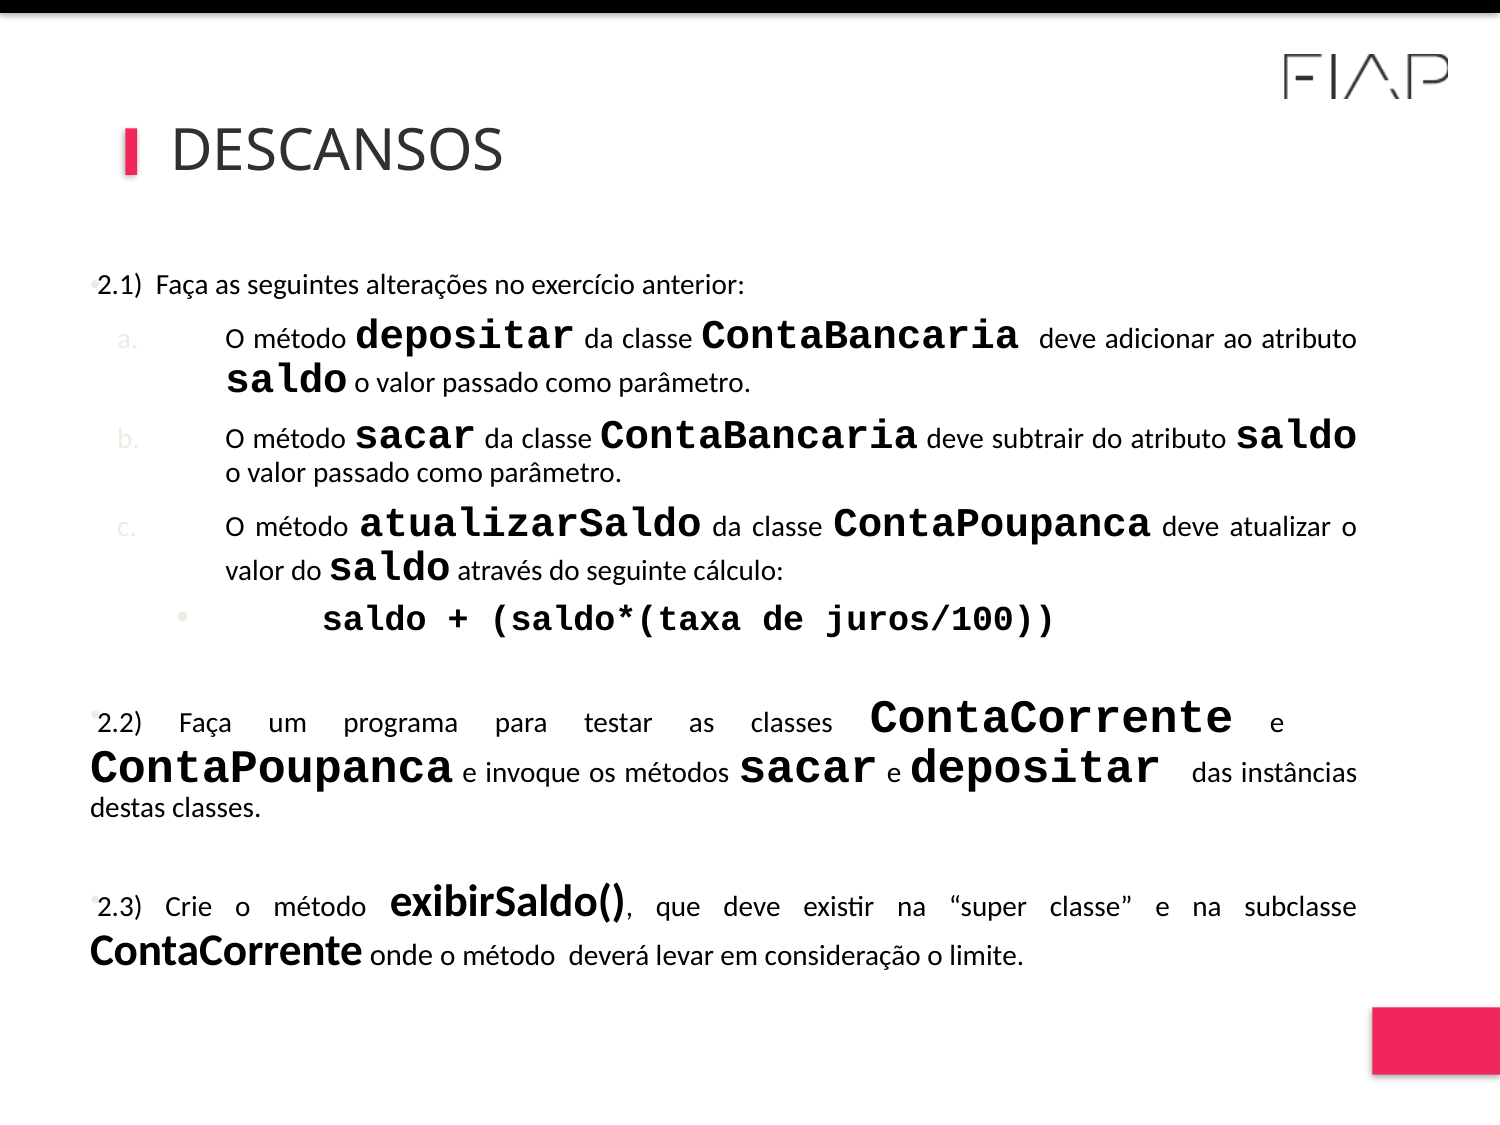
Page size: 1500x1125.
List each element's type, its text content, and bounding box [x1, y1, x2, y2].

text_box [1372, 1007, 1500, 1075]
text_box [125, 128, 138, 176]
text_box [0, 0, 1500, 14]
picture [1283, 53, 1449, 99]
list 2.1) Faça as seguintes alterações no exercício anterior: O método depositar da classe ContaBancaria deve adicionar ao atributo saldo o valor passado como parâmetro. O método sacar da classe ContaBancaria deve subtrair do atributo saldo o valor passado como parâmetro. O método atualizarSaldo da classe ContaPoupanca deve atualizar o valor do saldo através do seguinte cálculo: saldo + (saldo*(taxa de juros/100)) 2.2) Faça um programa para testar as classes ContaCorrente e ContaPoupanca e invoque os métodos sacar e depositar das instâncias destas classes. 2.3) Crie o método exibirSaldo(), que deve existir na “super classe” e na subclasse ContaCorrente onde o método deverá levar em consideração o limite. [75, 262, 1373, 1005]
text_box DESCANSOS [155, 112, 1364, 191]
